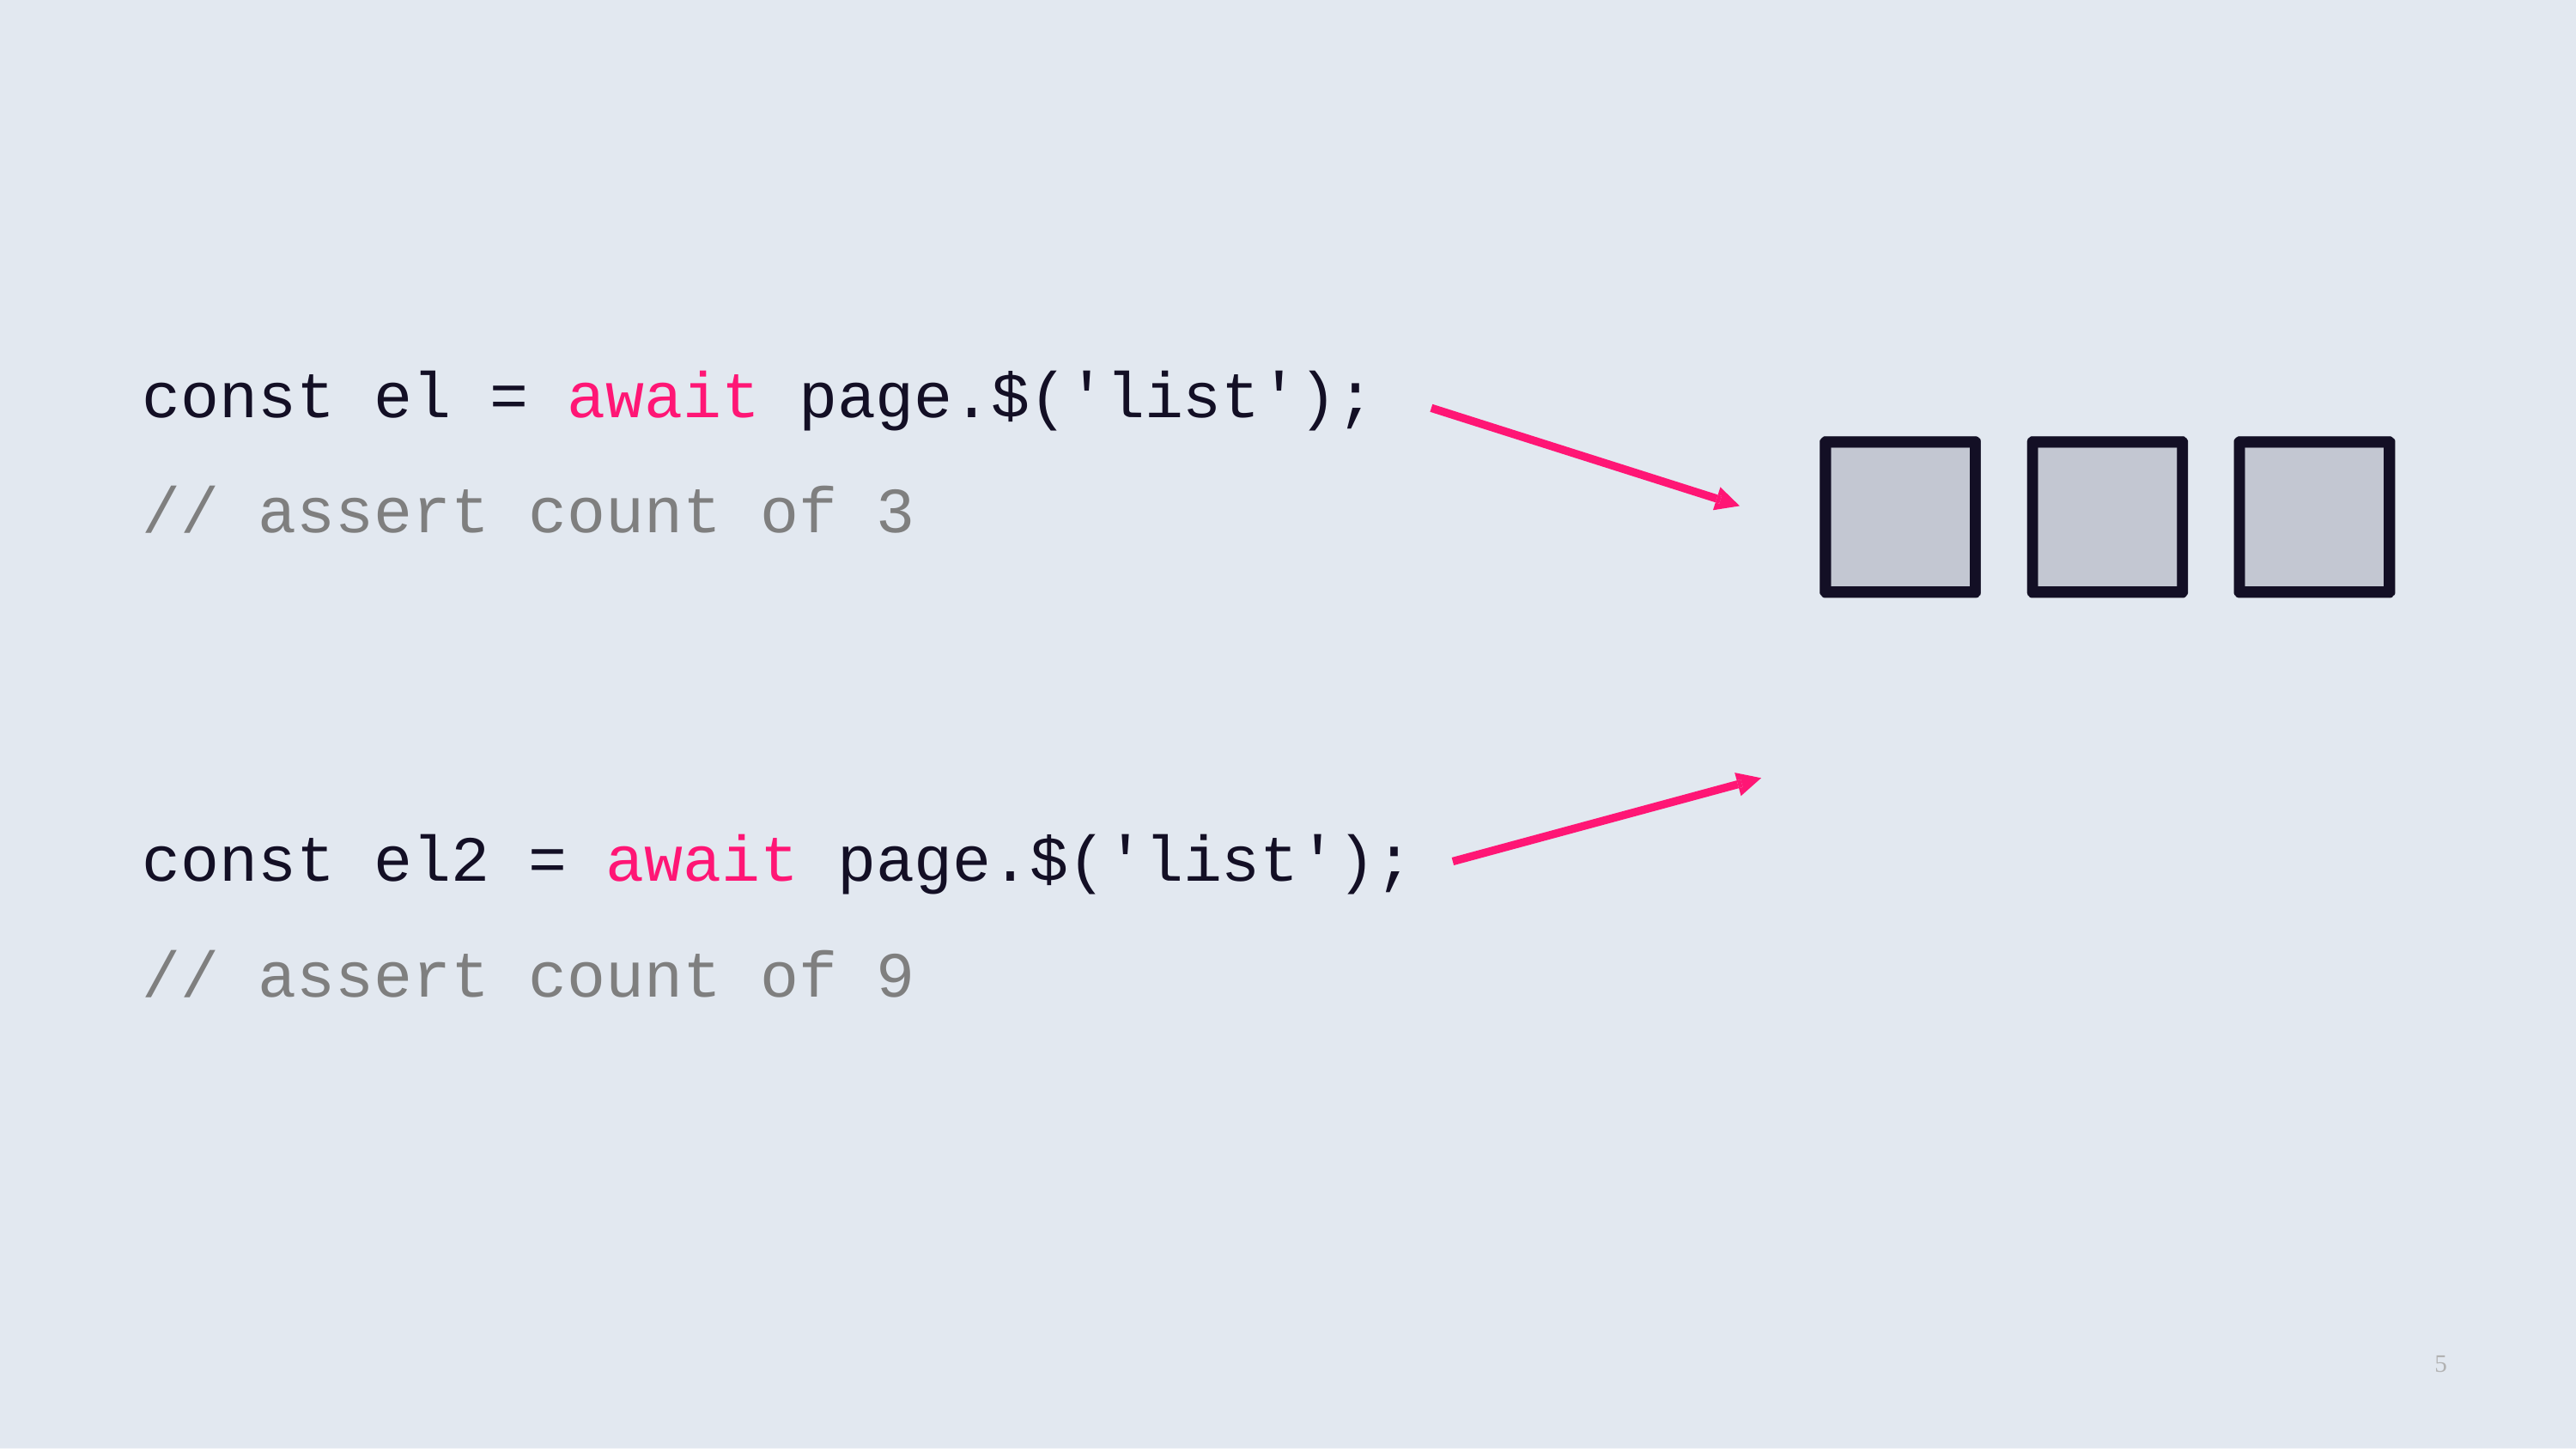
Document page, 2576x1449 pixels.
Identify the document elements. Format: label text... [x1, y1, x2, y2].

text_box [1797, 428, 2447, 1020]
text_box const el2 = await page.$('list'); // assert count of 9 [140, 776, 1421, 1010]
slide_number 5 [1855, 1347, 2447, 1420]
text_box [1430, 403, 1741, 511]
text_box const el = await page.$('list'); // assert count of 3 [140, 313, 1382, 545]
text_box [1451, 773, 1762, 866]
